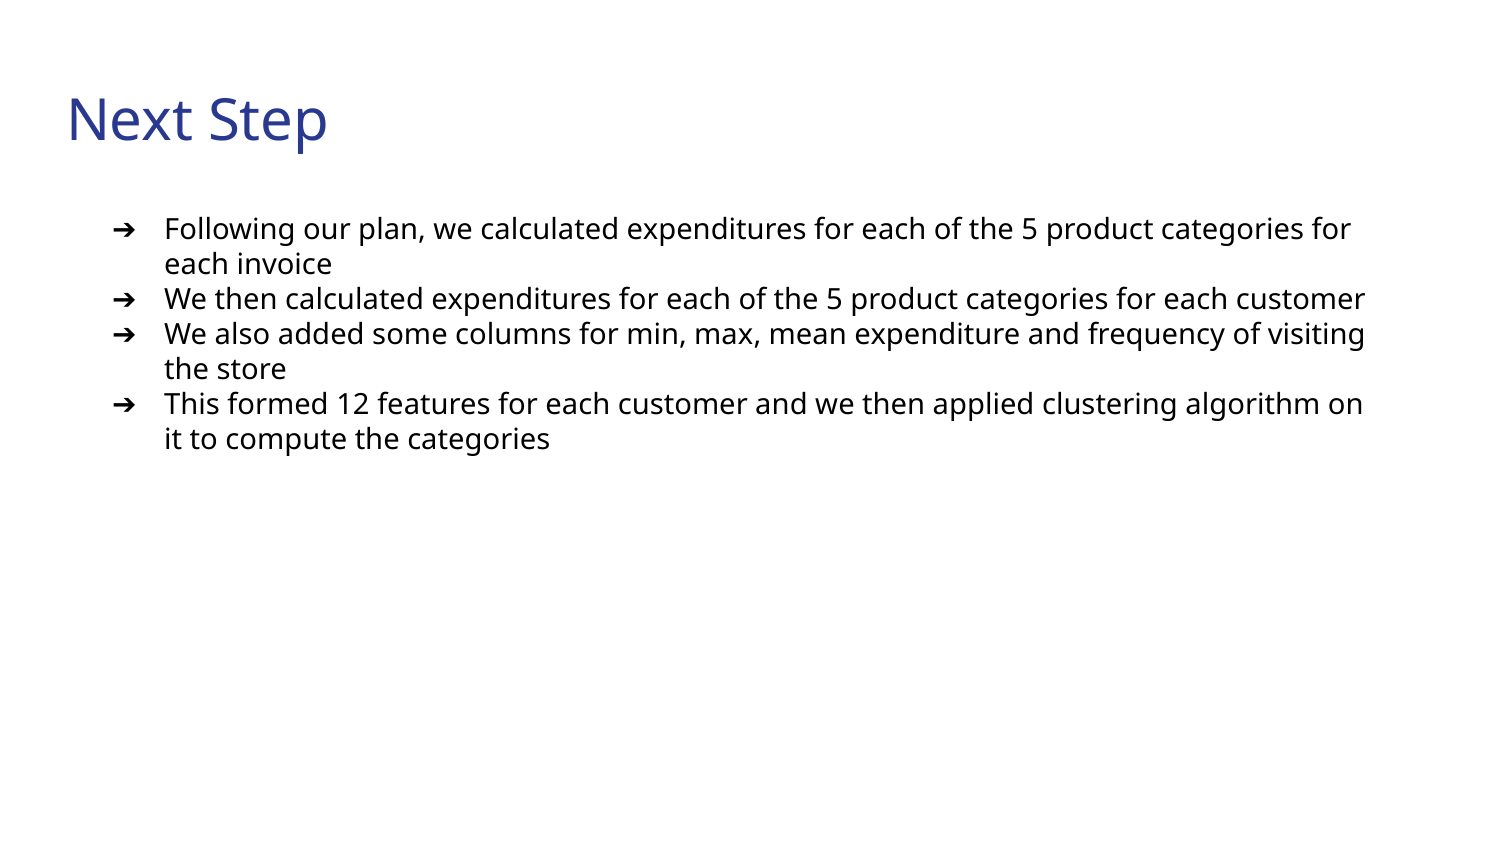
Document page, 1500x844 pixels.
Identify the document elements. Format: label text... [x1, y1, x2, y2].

text_box Following our plan, we calculated expenditures for each of the 5 product categories for each invoice We then calculated expenditures for each of the 5 product categories for each customer We also added some columns for min, max, mean expenditure and frequency of visiting the store This formed 12 features for each customer and we then applied clustering algorithm on it to compute the categories [74, 195, 1396, 471]
title Next Step [51, 67, 1449, 167]
